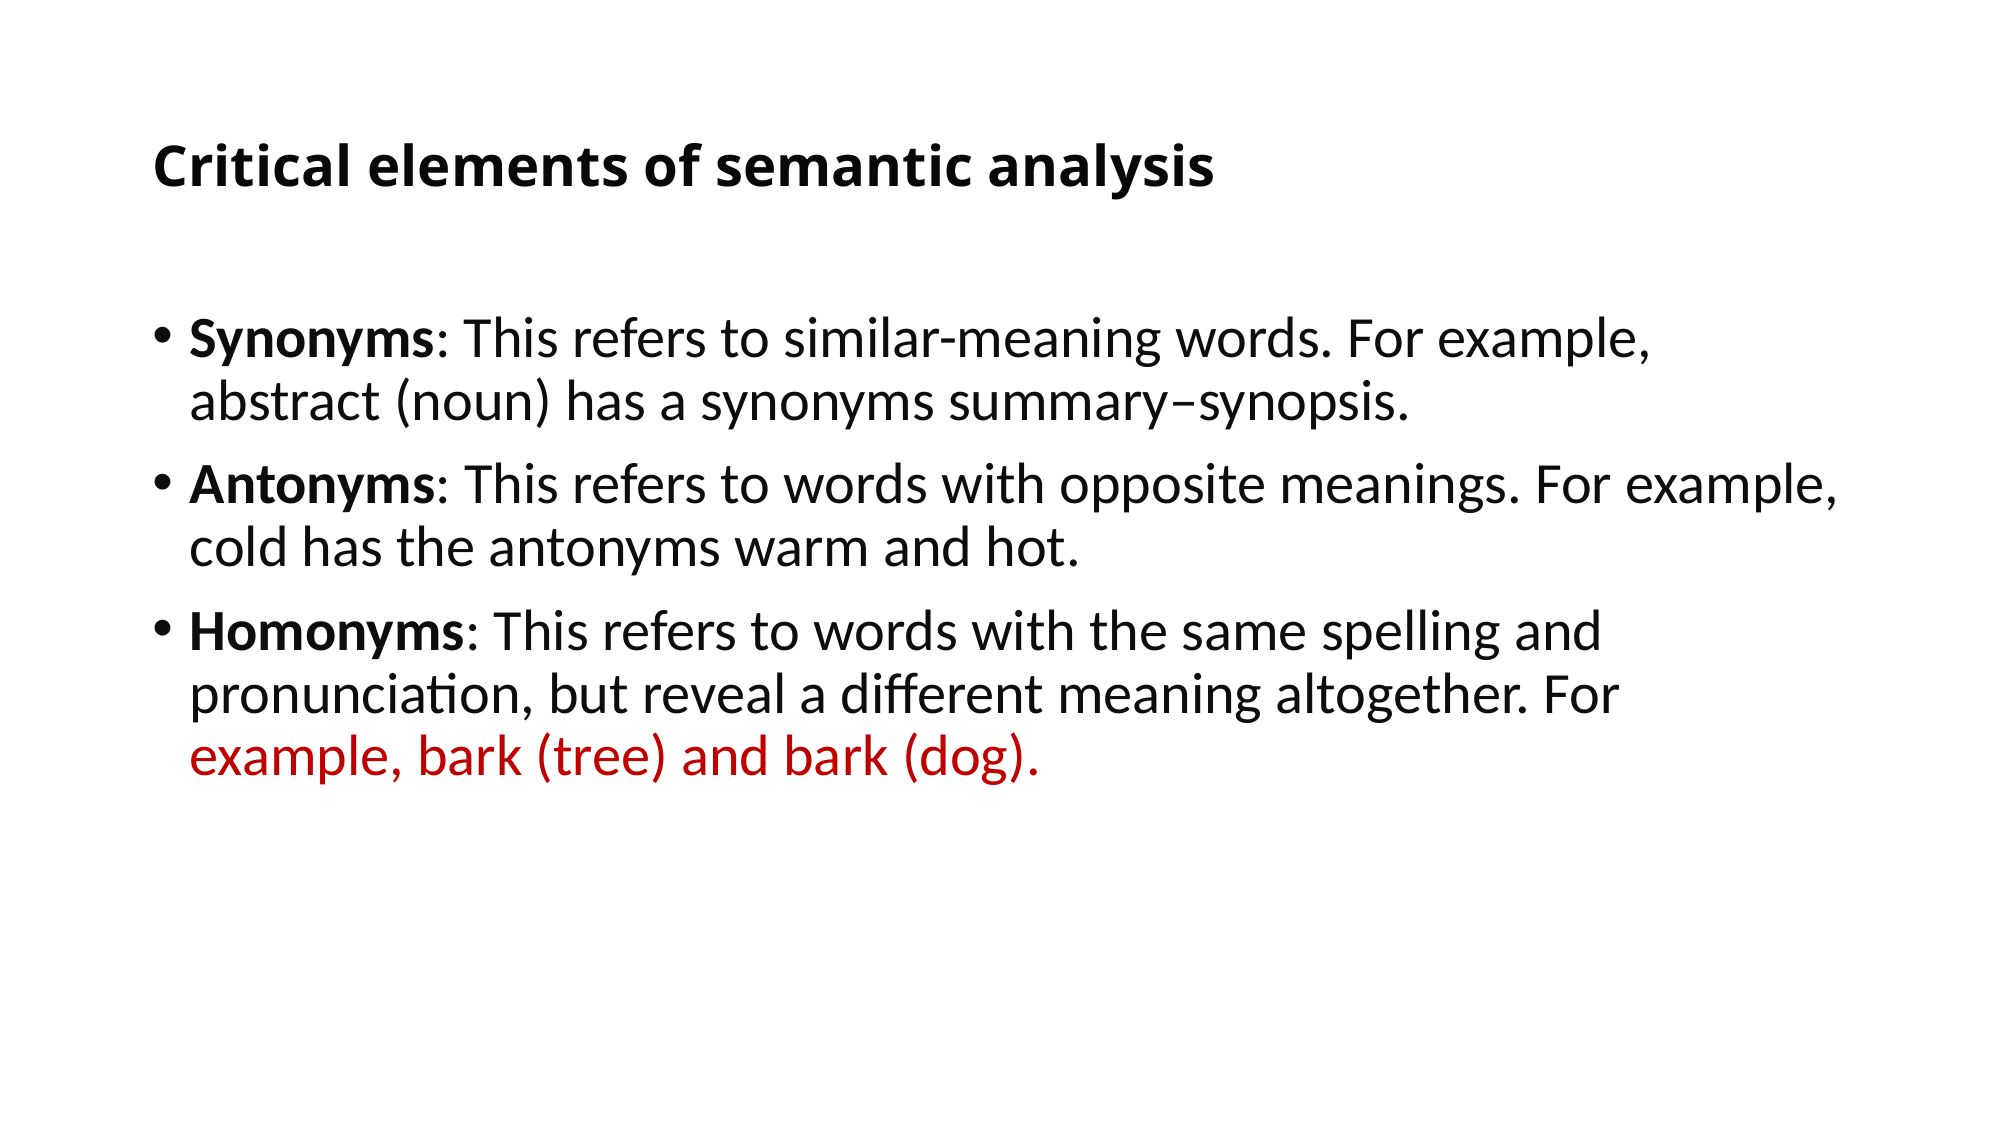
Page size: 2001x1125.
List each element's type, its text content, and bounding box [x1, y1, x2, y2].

title Critical elements of semantic analysis [137, 59, 1863, 278]
list Synonyms: This refers to similar-meaning words. For example, abstract (noun) has a synonyms summary–synopsis. Antonyms: This refers to words with opposite meanings. For example, cold has the antonyms warm and hot. Homonyms: This refers to words with the same spelling and pronunciation, but reveal a different meaning altogether. For example, bark (tree) and bark (dog). [137, 299, 1863, 1014]
